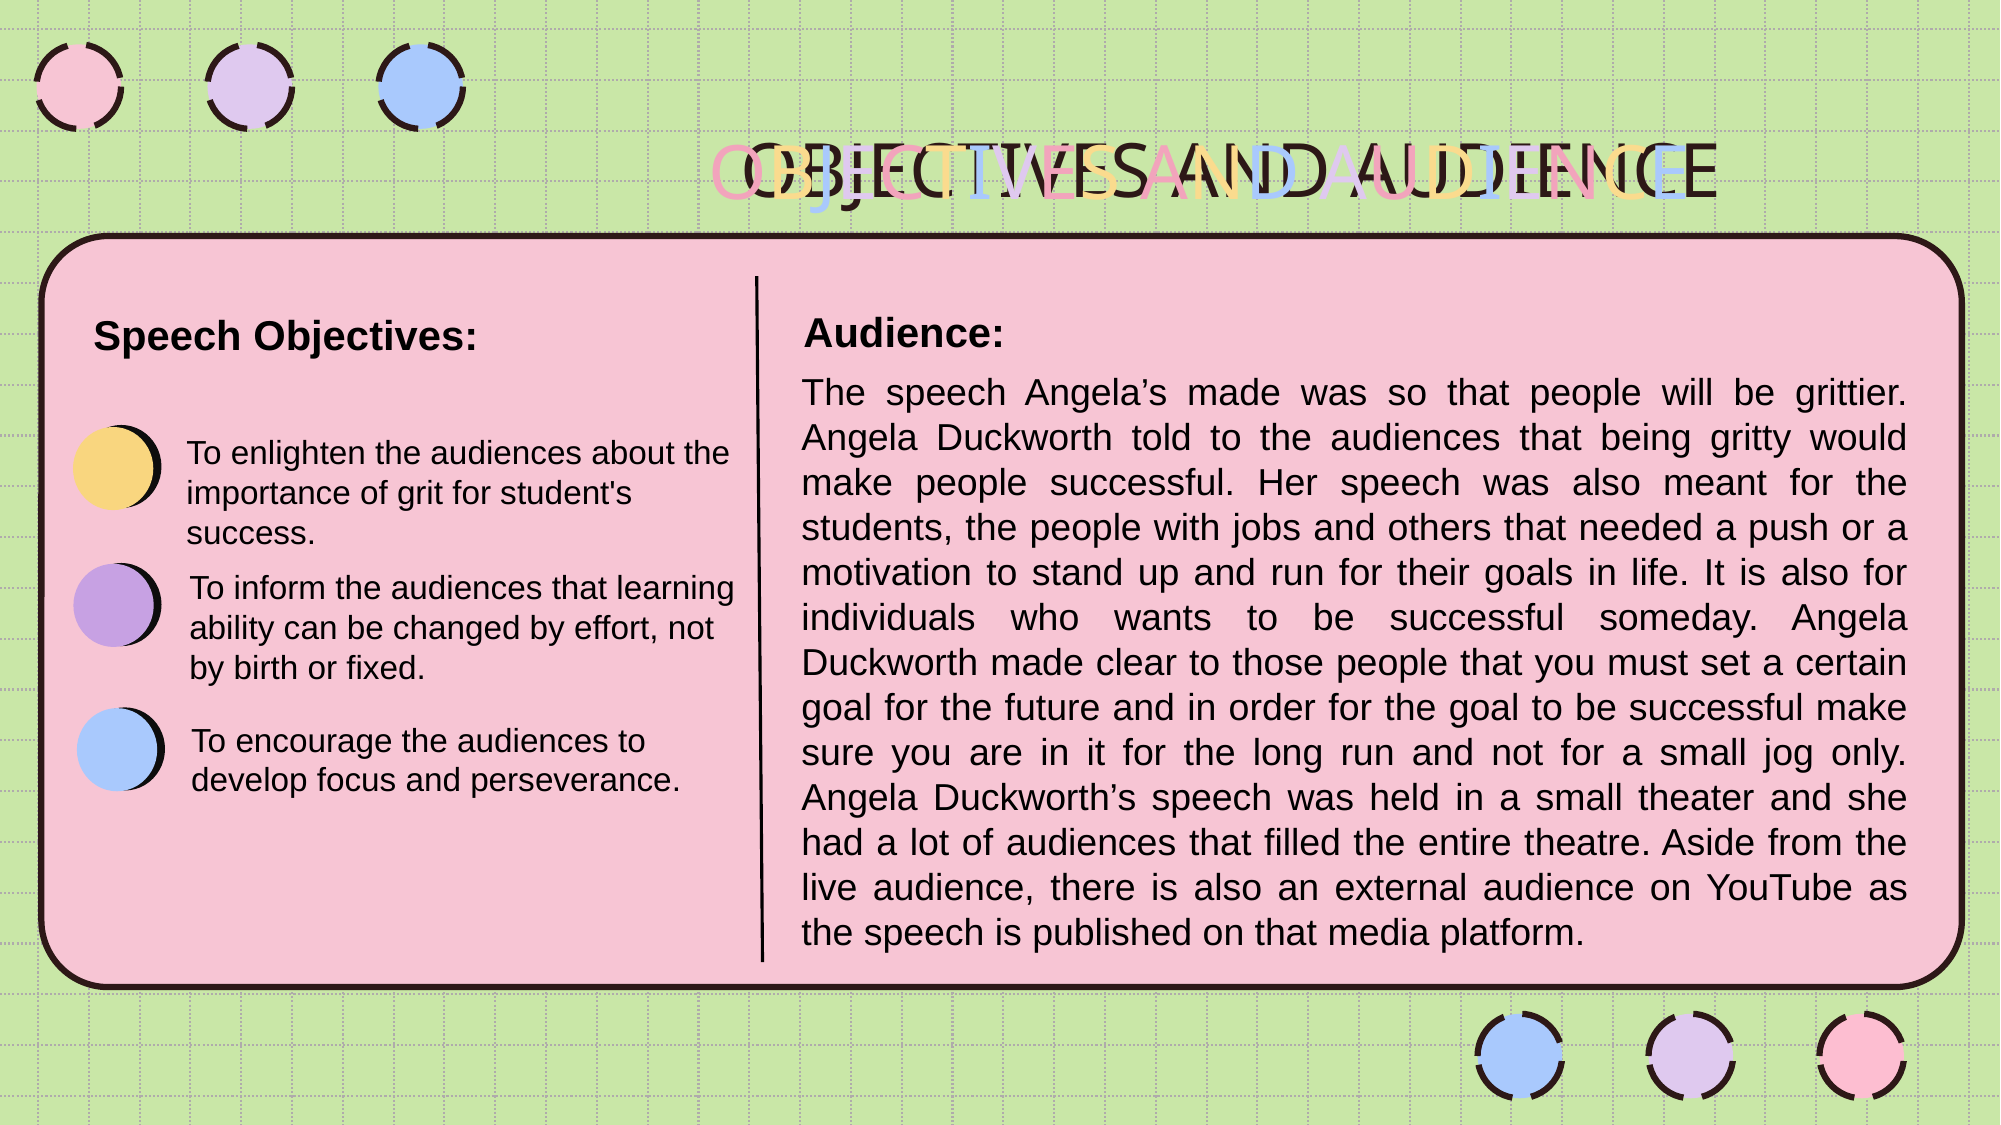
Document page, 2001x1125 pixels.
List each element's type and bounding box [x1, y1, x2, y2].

text_box [0, 0, 2000, 1125]
text_box [76, 707, 165, 792]
text_box [756, 275, 763, 963]
text_box [73, 562, 162, 647]
text_box [73, 424, 162, 511]
